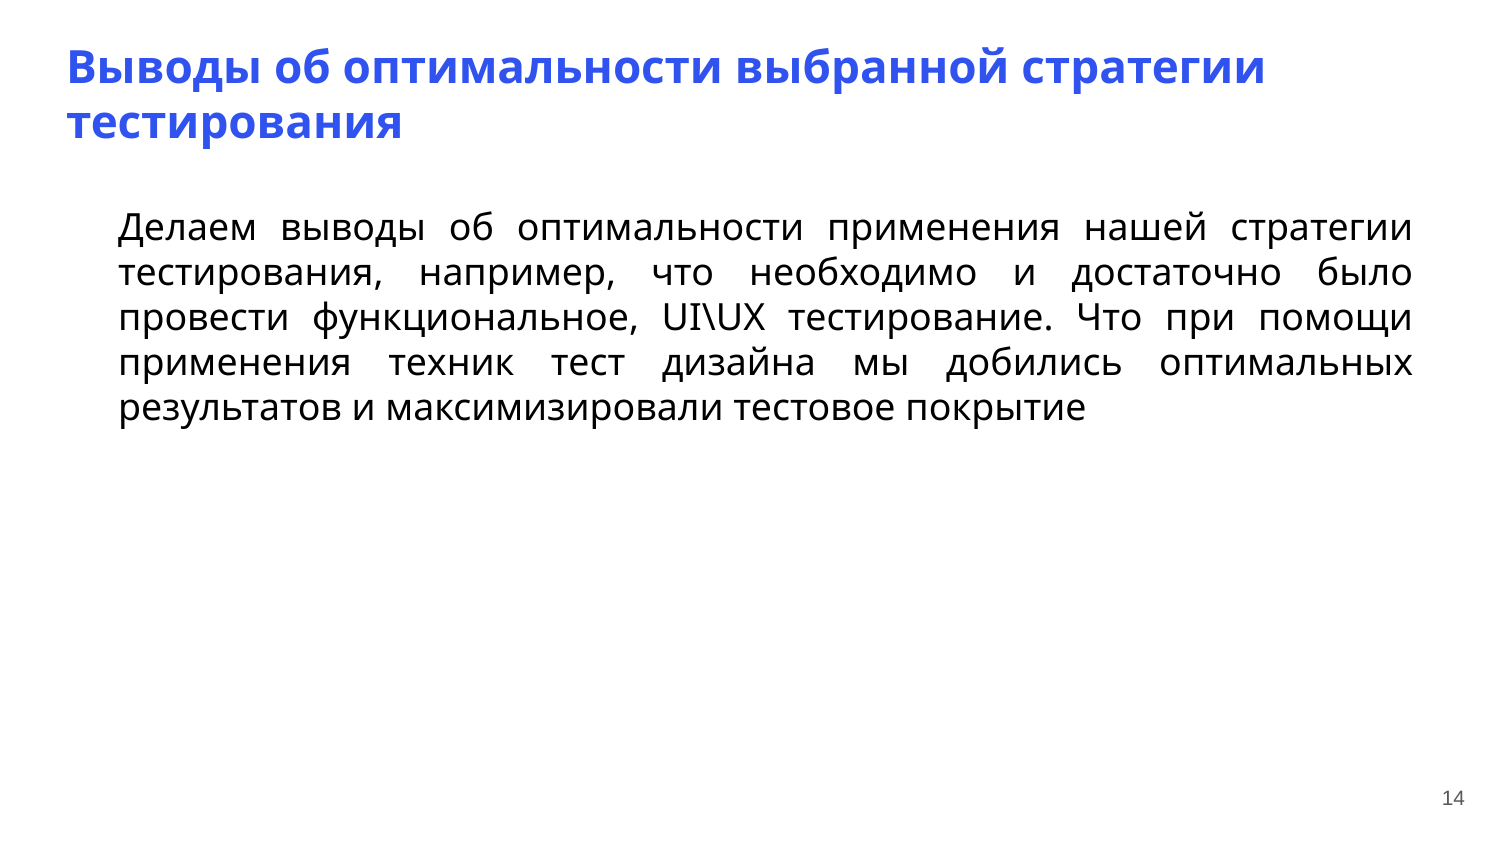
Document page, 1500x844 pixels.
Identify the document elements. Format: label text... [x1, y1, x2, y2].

slide_number ‹#› [1424, 771, 1480, 824]
title Выводы об оптимальности выбранной стратегии тестирования [51, 23, 1449, 117]
text_box Делаем выводы об оптимальности применения нашей стратегии тестирования, например, что необходимо и достаточно было провести функциональное, UI\UX тестирование. Что при помощи применения техник тест дизайна мы добились оптимальных результатов и максимизировали тестовое покрытие [103, 195, 1430, 436]
